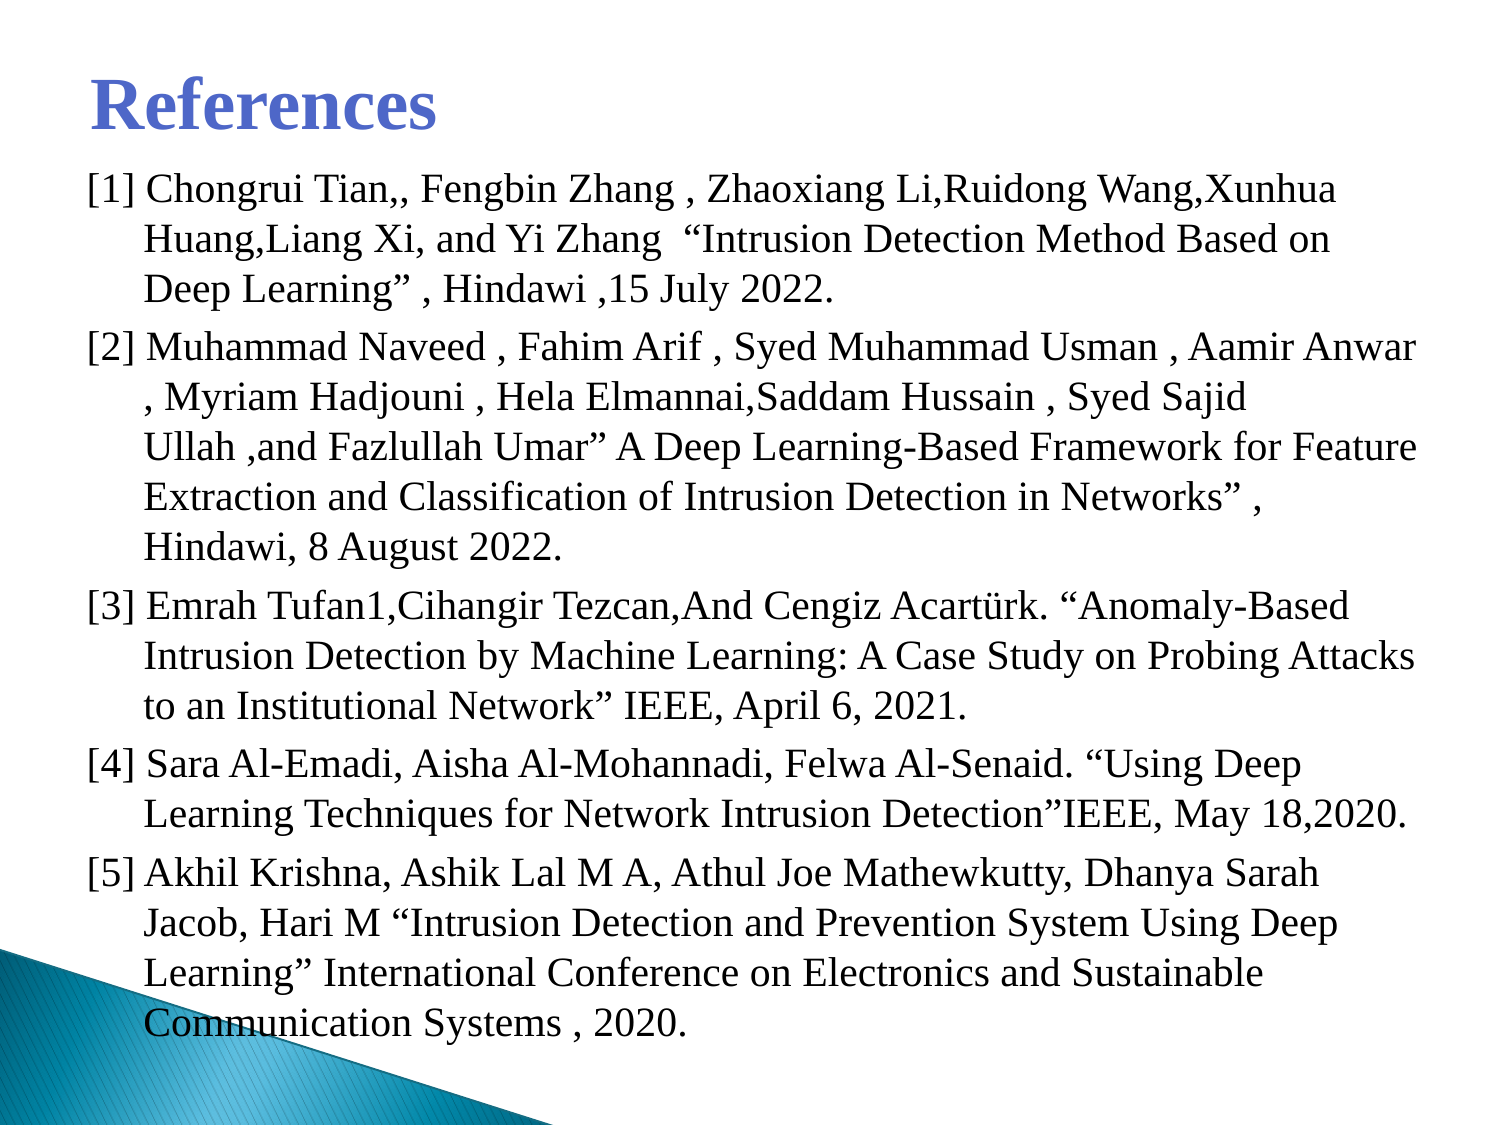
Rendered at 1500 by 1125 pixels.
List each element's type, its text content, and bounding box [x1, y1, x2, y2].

list [1] Chongrui Tian,, Fengbin Zhang , Zhaoxiang Li,Ruidong Wang,Xunhua Huang,Liang Xi, and Yi Zhang “Intrusion Detection Method Based on Deep Learning” , Hindawi ,15 July 2022. [2] Muhammad Naveed , Fahim Arif , Syed Muhammad Usman , Aamir Anwar , Myriam Hadjouni , Hela Elmannai,Saddam Hussain , Syed Sajid Ullah ,and Fazlullah Umar” A Deep Learning-Based Framework for Feature Extraction and Classification of Intrusion Detection in Networks” , Hindawi, 8 August 2022. [3] Emrah Tufan1,Cihangir Tezcan,And Cengiz Acartürk. “Anomaly-Based Intrusion Detection by Machine Learning: A Case Study on Probing Attacks to an Institutional Network” IEEE, April 6, 2021. [4] Sara Al-Emadi, Aisha Al-Mohannadi, Felwa Al-Senaid. “Using Deep Learning Techniques for Network Intrusion Detection”IEEE, May 18,2020. [5] Akhil Krishna, Ashik Lal M A, Athul Joe Mathewkutty, Dhanya Sarah Jacob, Hari M “Intrusion Detection and Prevention System Using Deep Learning” International Conference on Electronics and Sustainable Communication Systems , 2020. [53, 94, 1441, 895]
title References [75, 45, 1425, 94]
picture [66, 990, 414, 1125]
